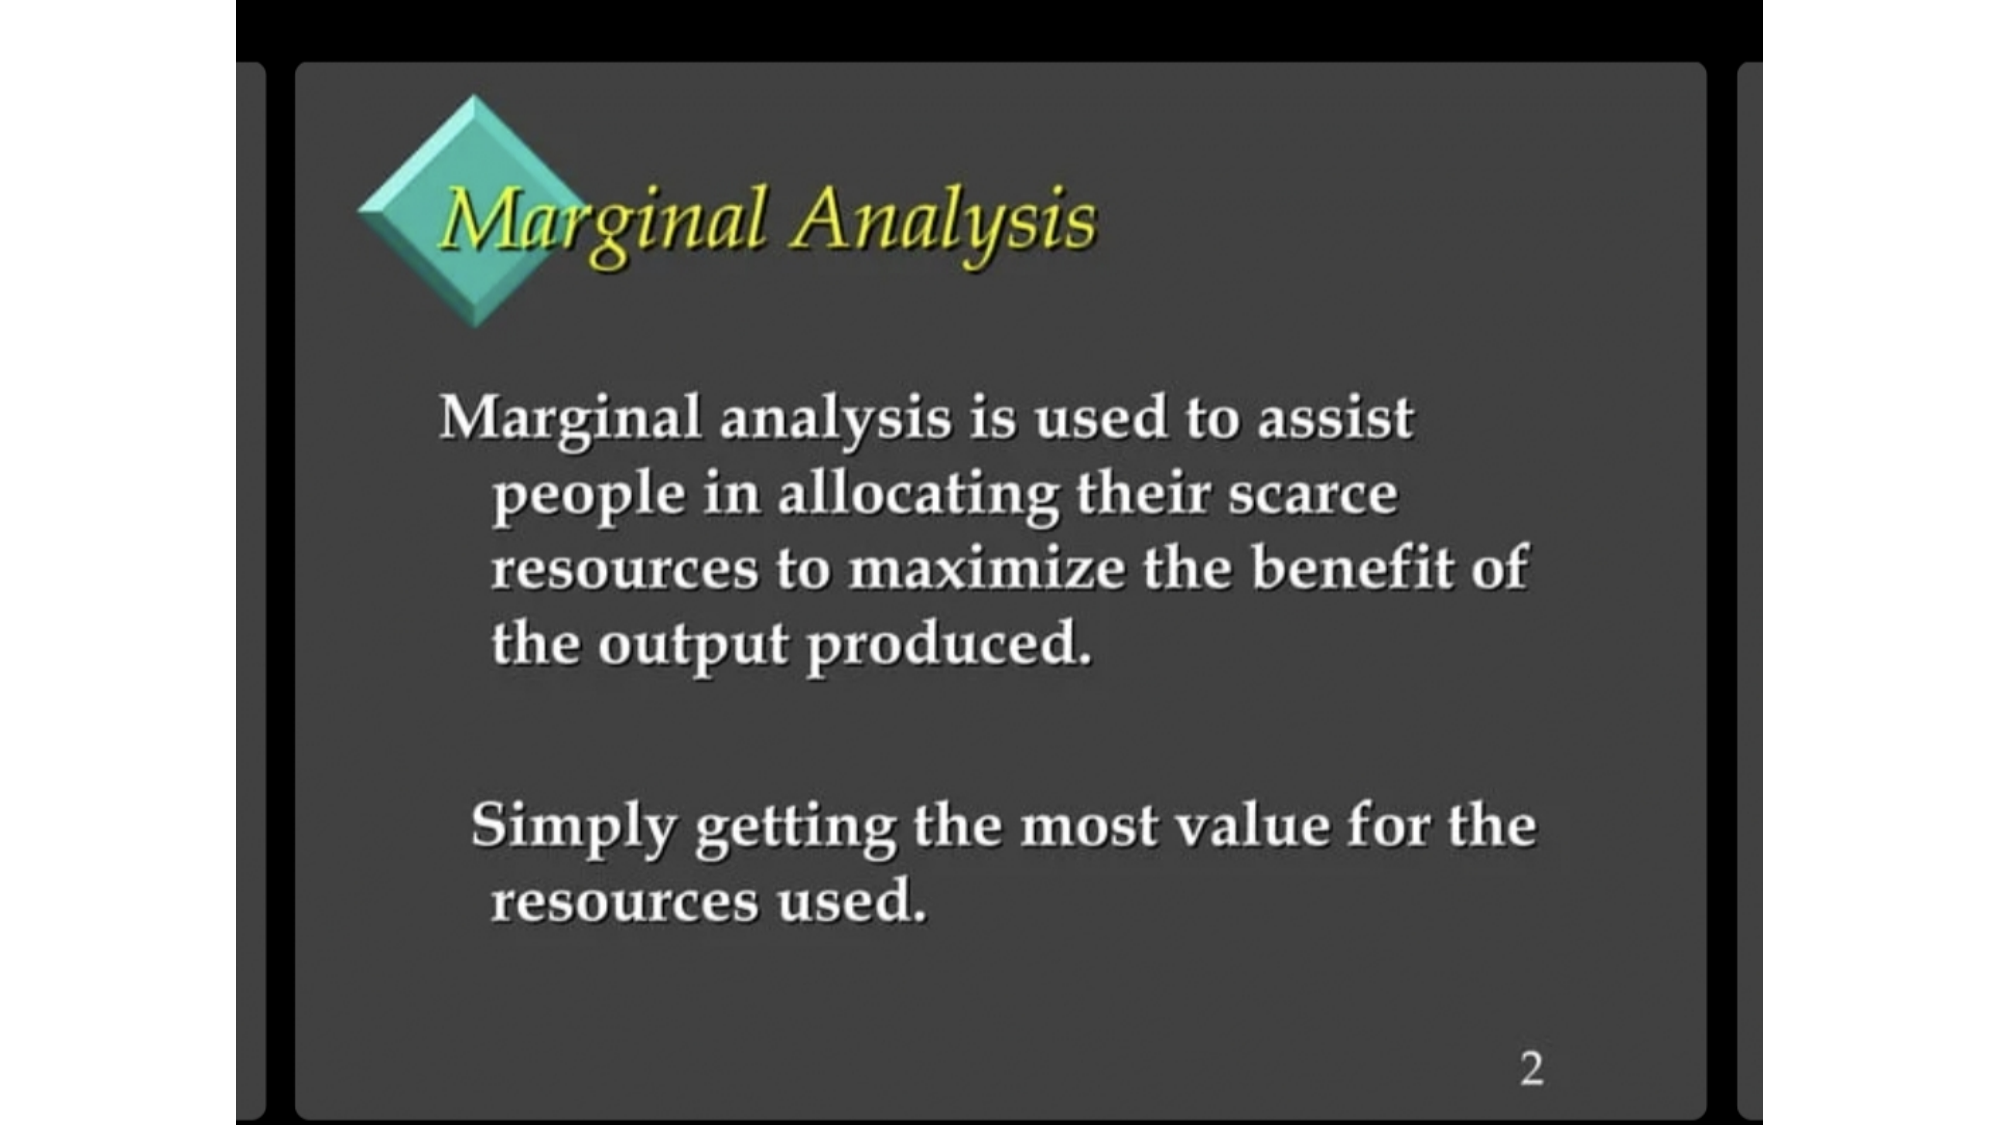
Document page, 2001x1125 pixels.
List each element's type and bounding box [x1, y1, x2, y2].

picture [236, 0, 1763, 1125]
